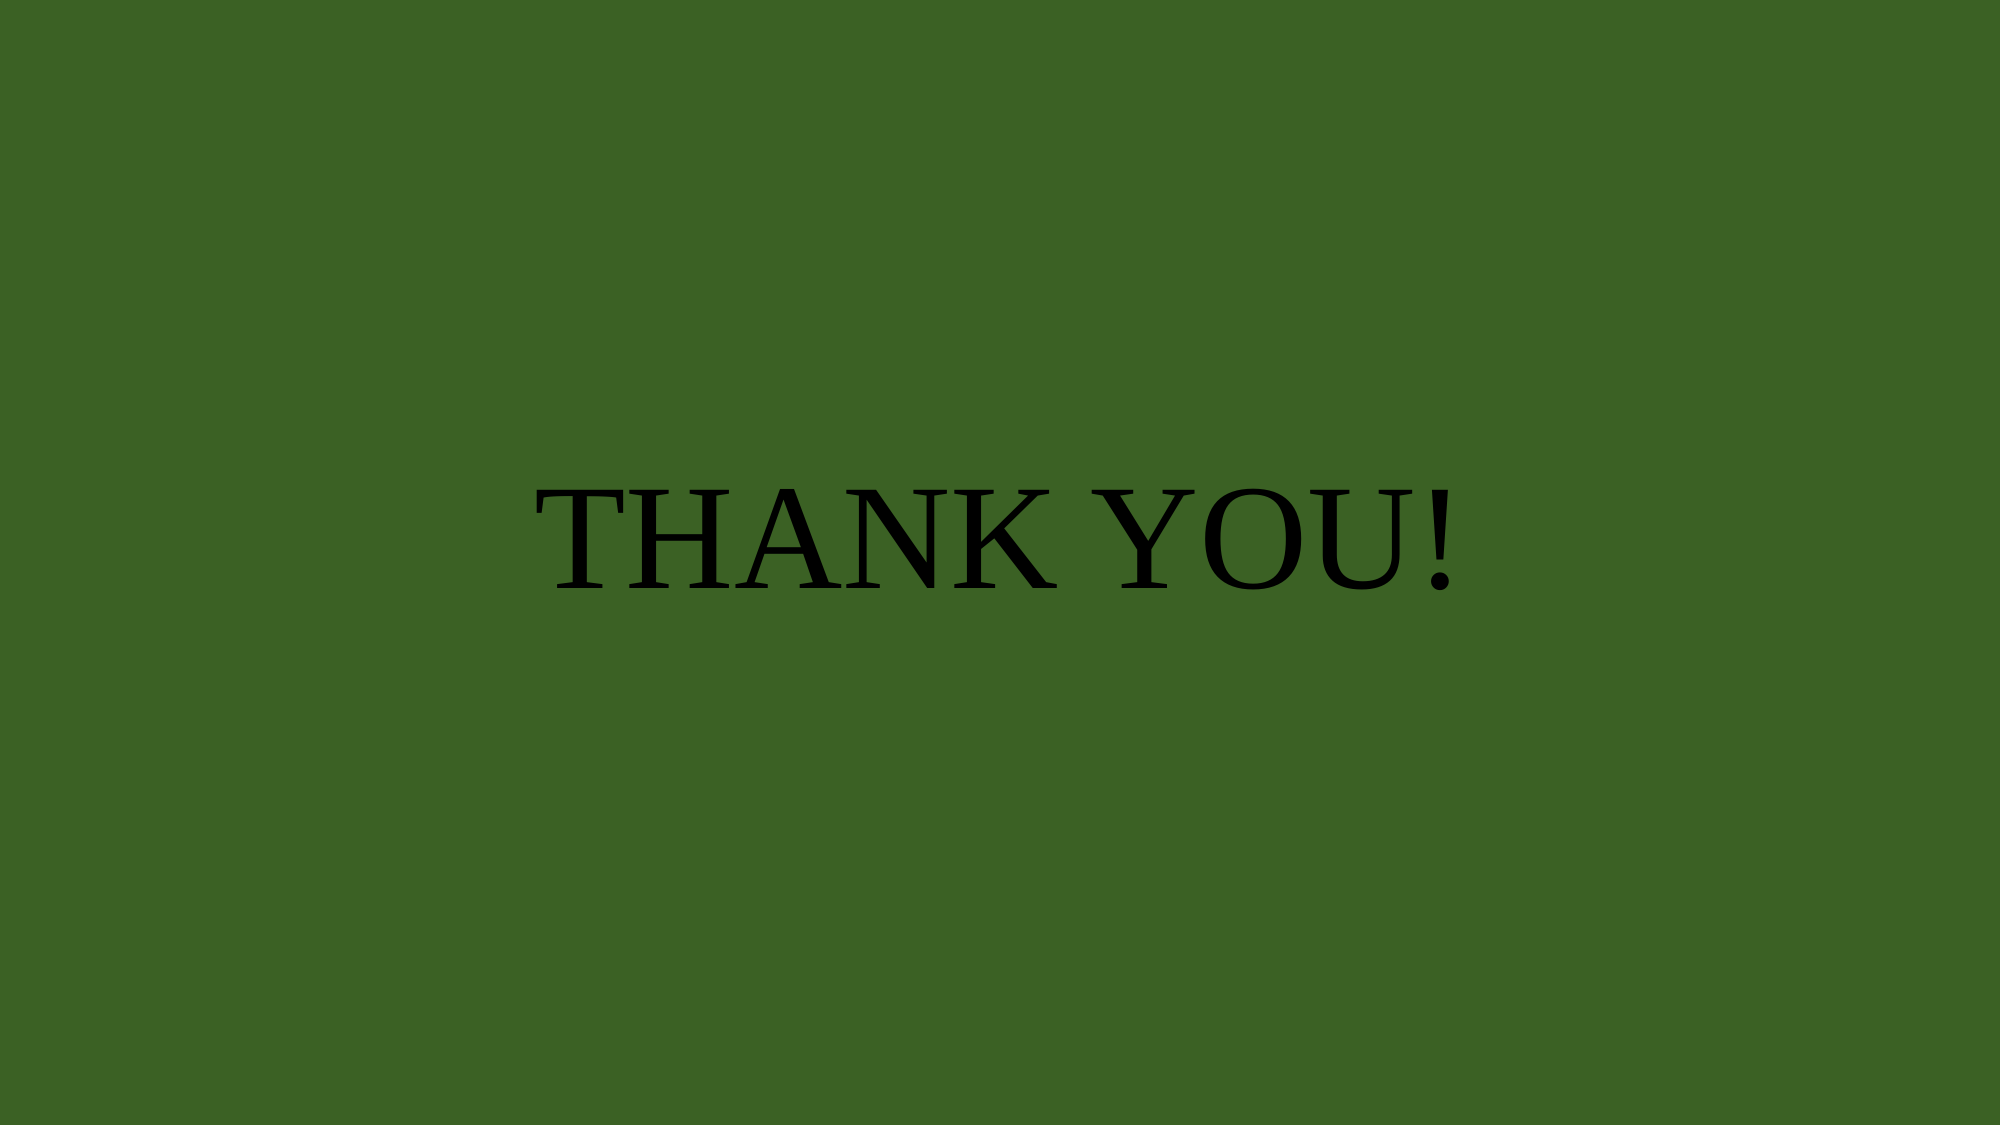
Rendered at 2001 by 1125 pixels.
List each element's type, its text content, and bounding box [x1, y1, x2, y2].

text_box THANK YOU! [117, 431, 1883, 627]
